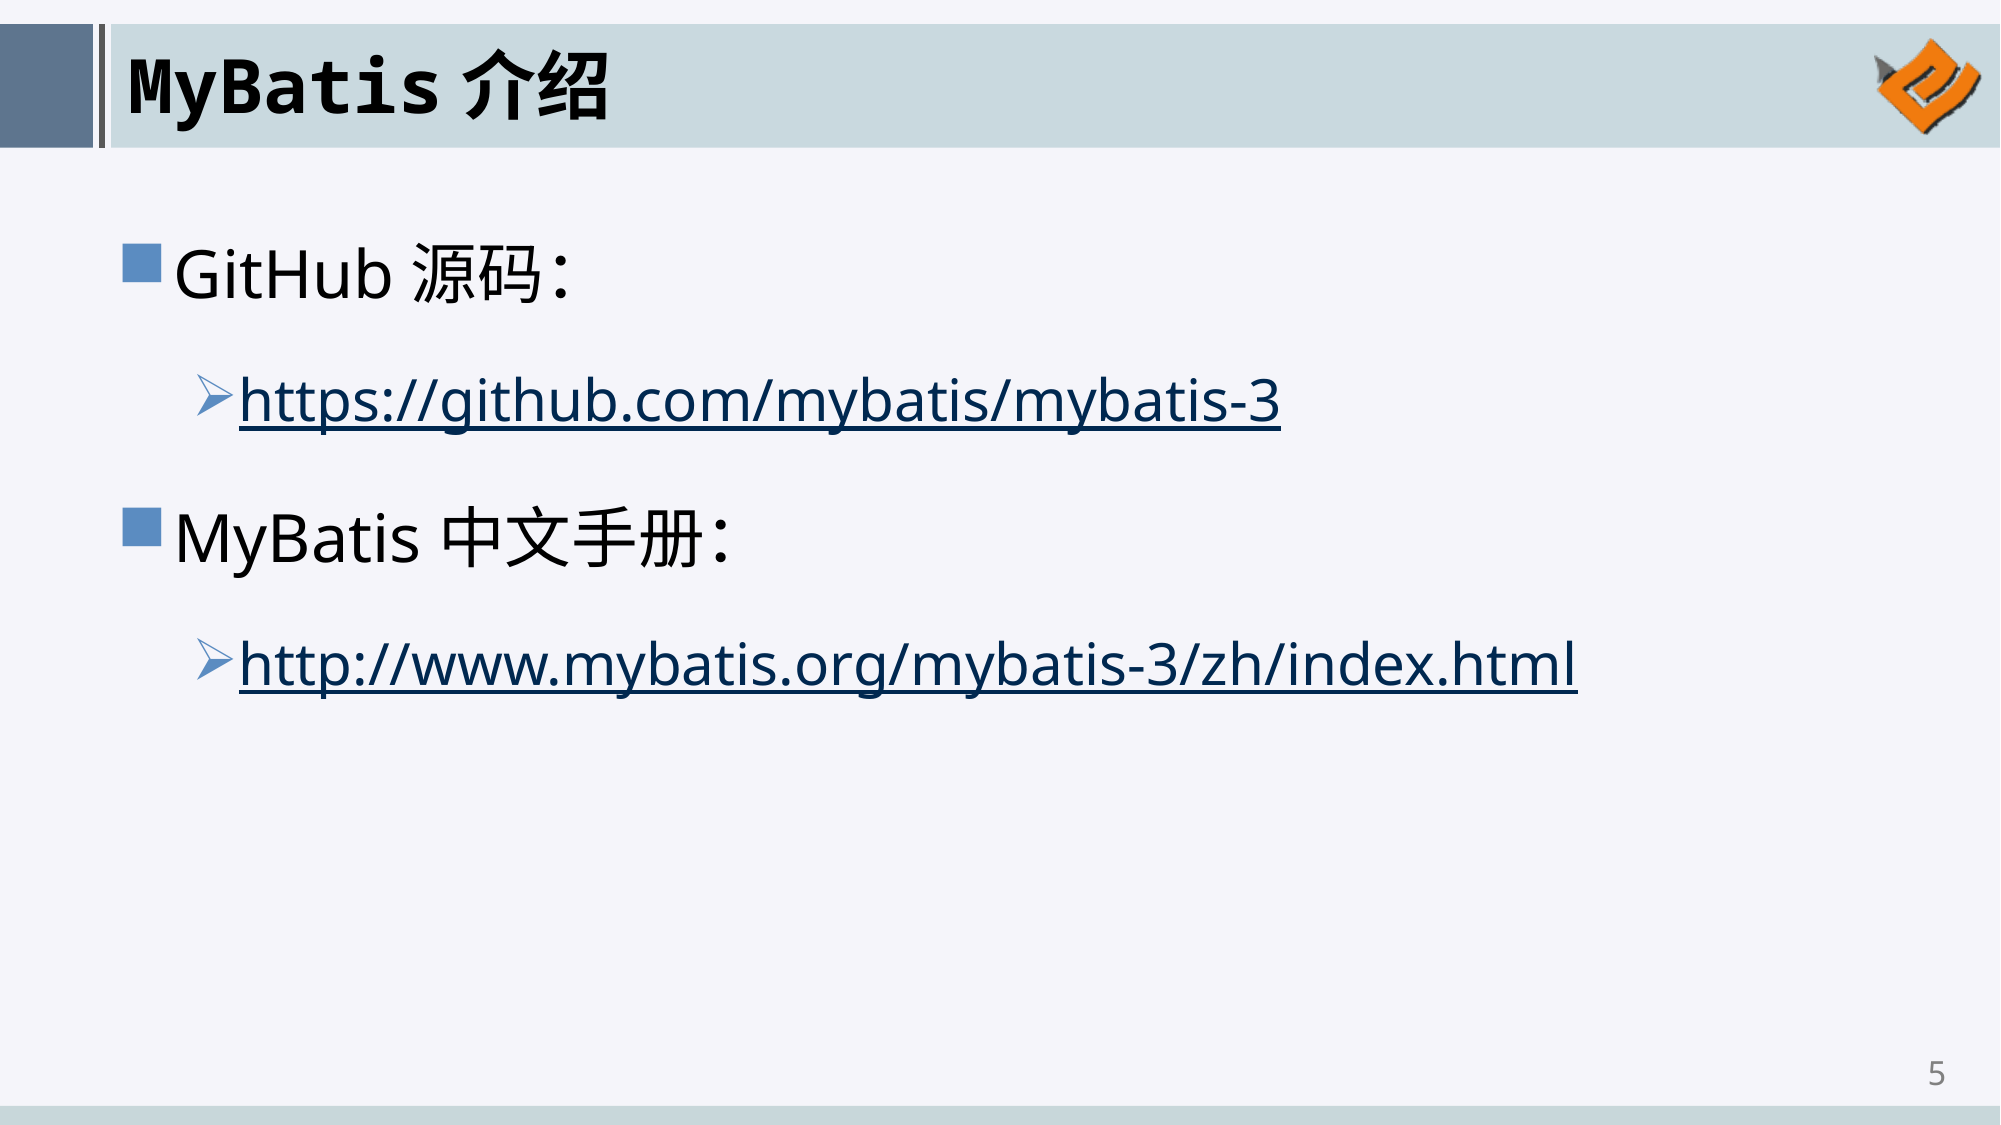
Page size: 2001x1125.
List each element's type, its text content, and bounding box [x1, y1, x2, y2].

list GitHub源码： https://github.com/mybatis/mybatis-3 MyBatis中文手册： http://www.mybatis.org/mybatis-3/zh/index.html [102, 184, 1898, 1035]
title MyBatis介绍 [114, 30, 1845, 141]
picture [1874, 38, 1981, 134]
